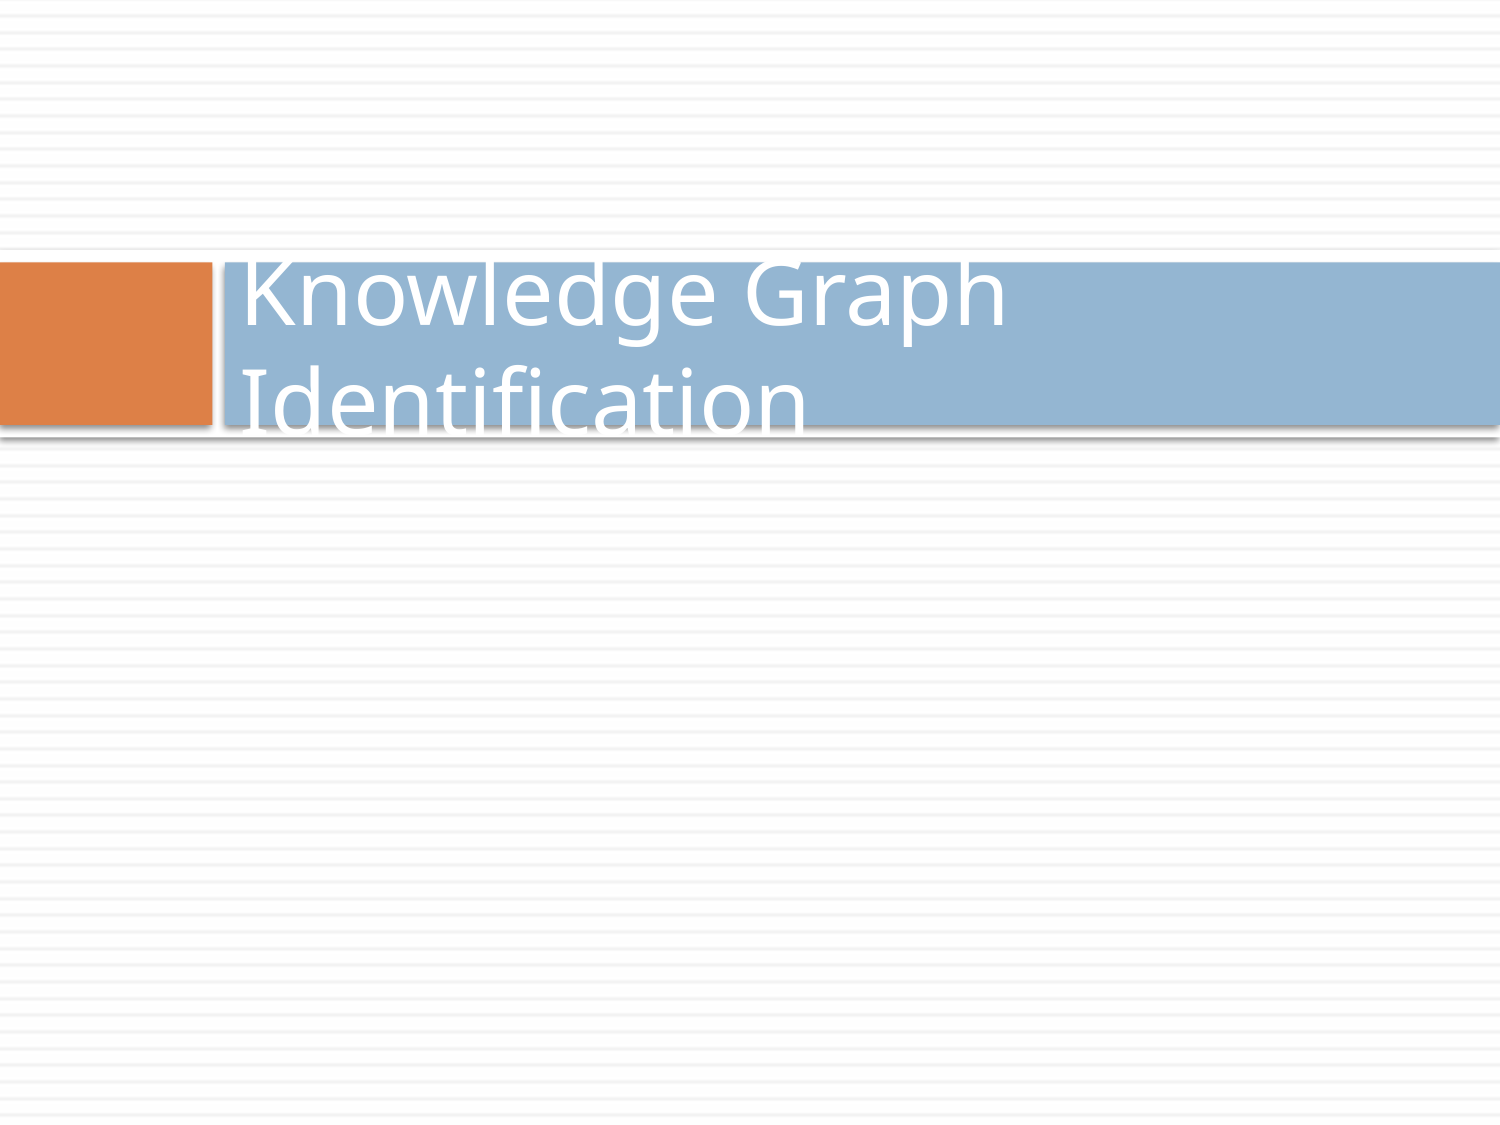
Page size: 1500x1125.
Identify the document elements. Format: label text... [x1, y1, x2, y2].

title Knowledge Graph Identification [225, 262, 1475, 425]
